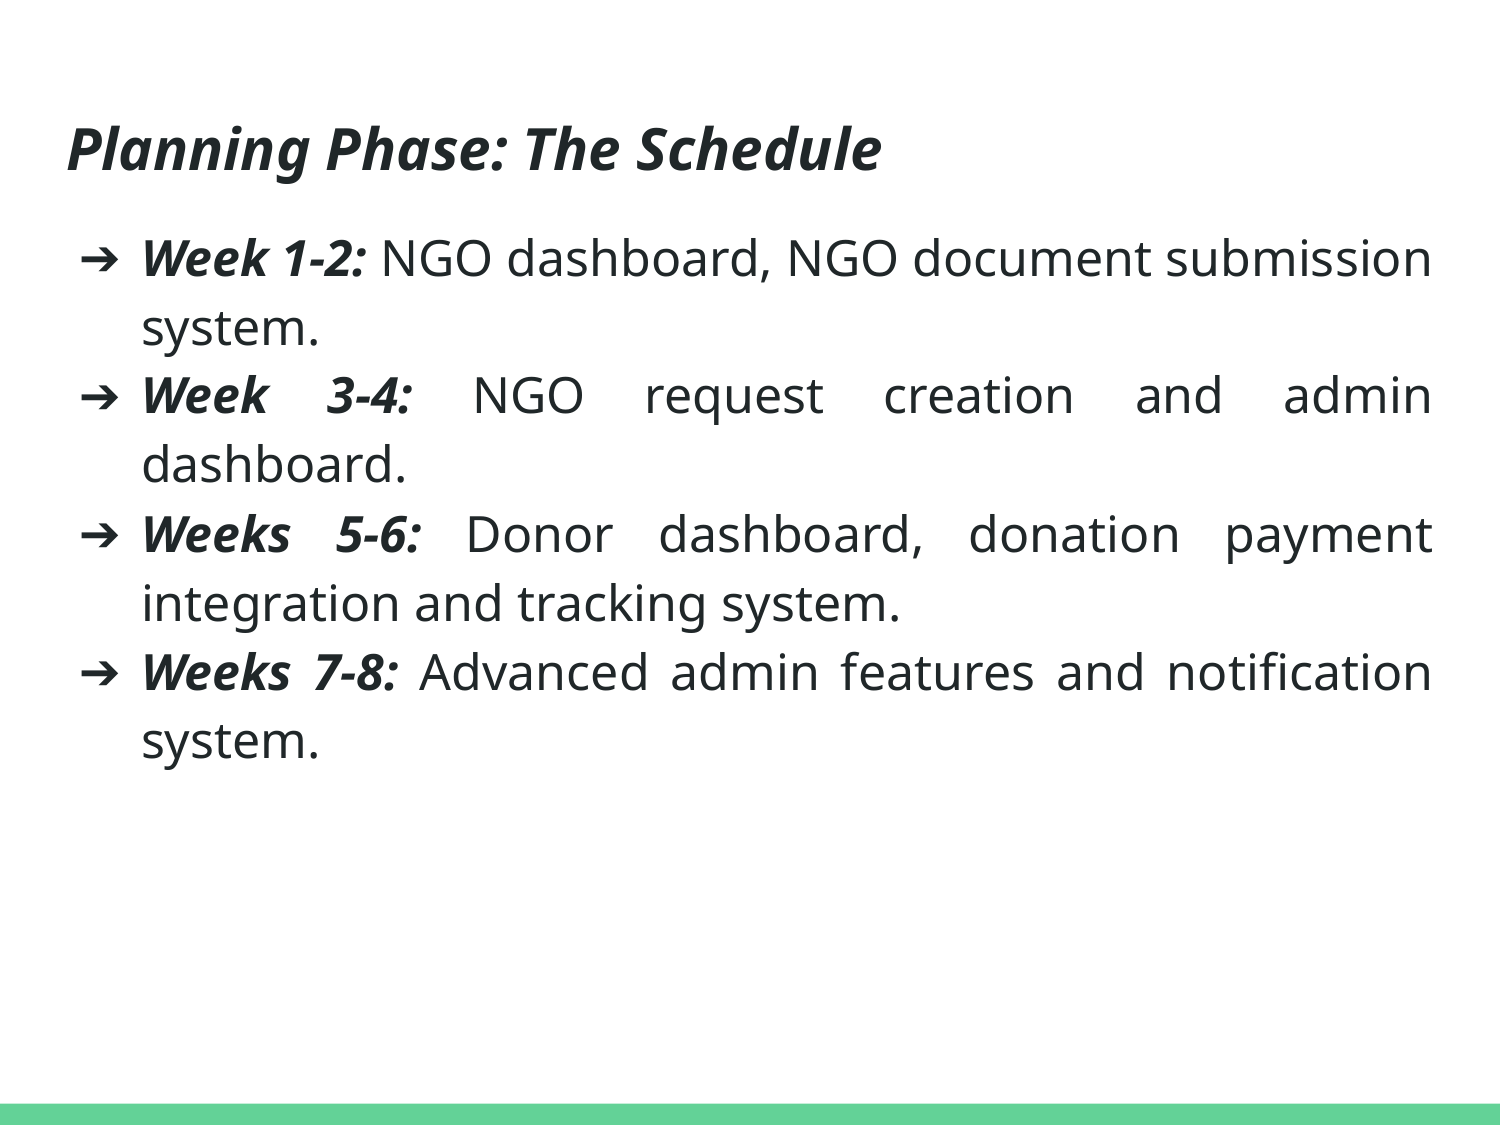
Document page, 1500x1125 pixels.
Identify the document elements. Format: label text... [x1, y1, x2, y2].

list Week 1-2: NGO dashboard, NGO document submission system. Week 3-4: NGO request creation and admin dashboard. Weeks 5-6: Donor dashboard, donation payment integration and tracking system. Weeks 7-8: Advanced admin features and notification system. [51, 202, 1449, 950]
title Planning Phase: The Schedule [51, 97, 1449, 202]
